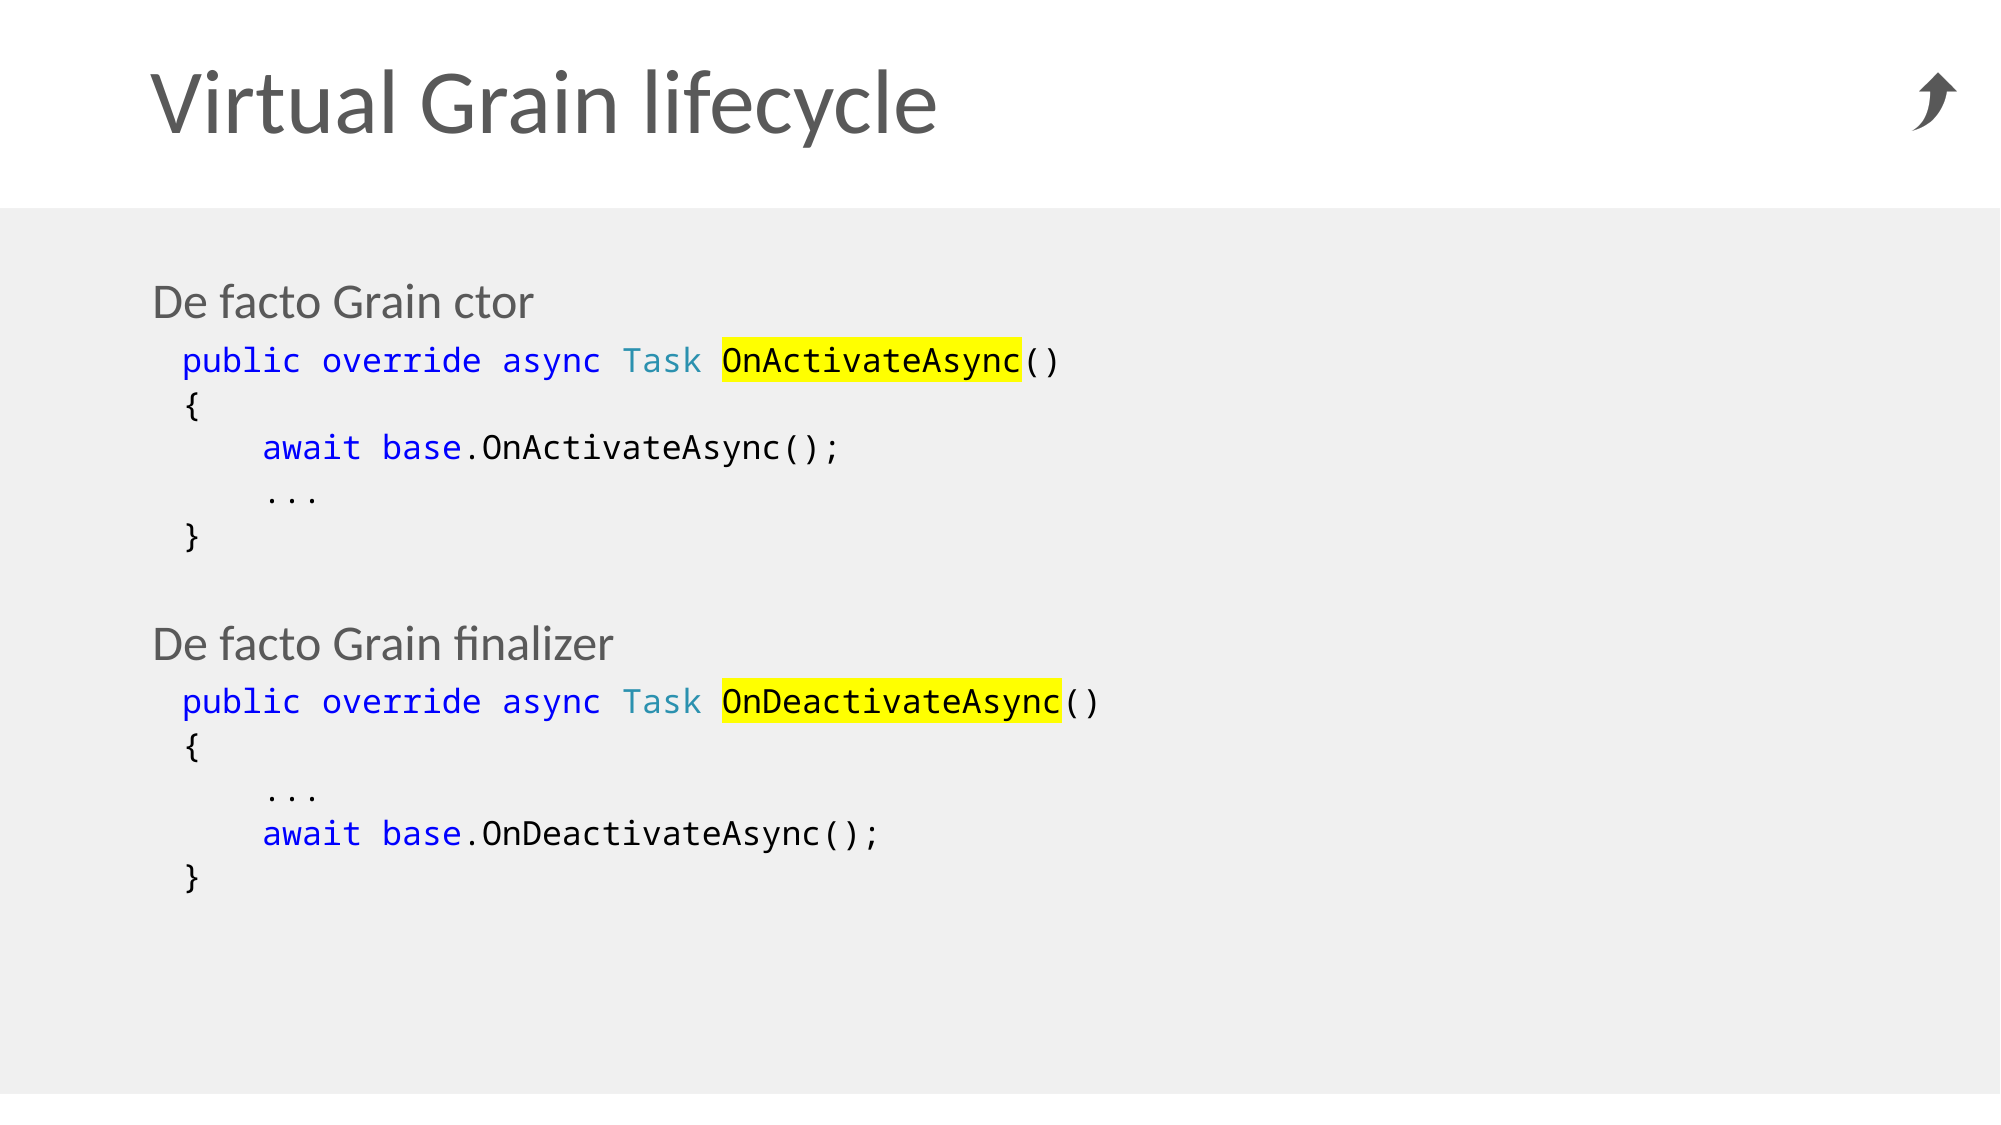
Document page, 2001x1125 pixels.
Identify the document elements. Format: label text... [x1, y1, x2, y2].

title Virtual Grain lifecycle [0, 0, 2000, 209]
list De facto Grain ctor public override async Task OnActivateAsync() { await base.OnActivateAsync(); ... } De facto Grain finalizer public override async Task OnDeactivateAsync() { ... await base.OnDeactivateAsync(); } [137, 255, 1863, 1047]
picture [1896, 66, 1972, 142]
